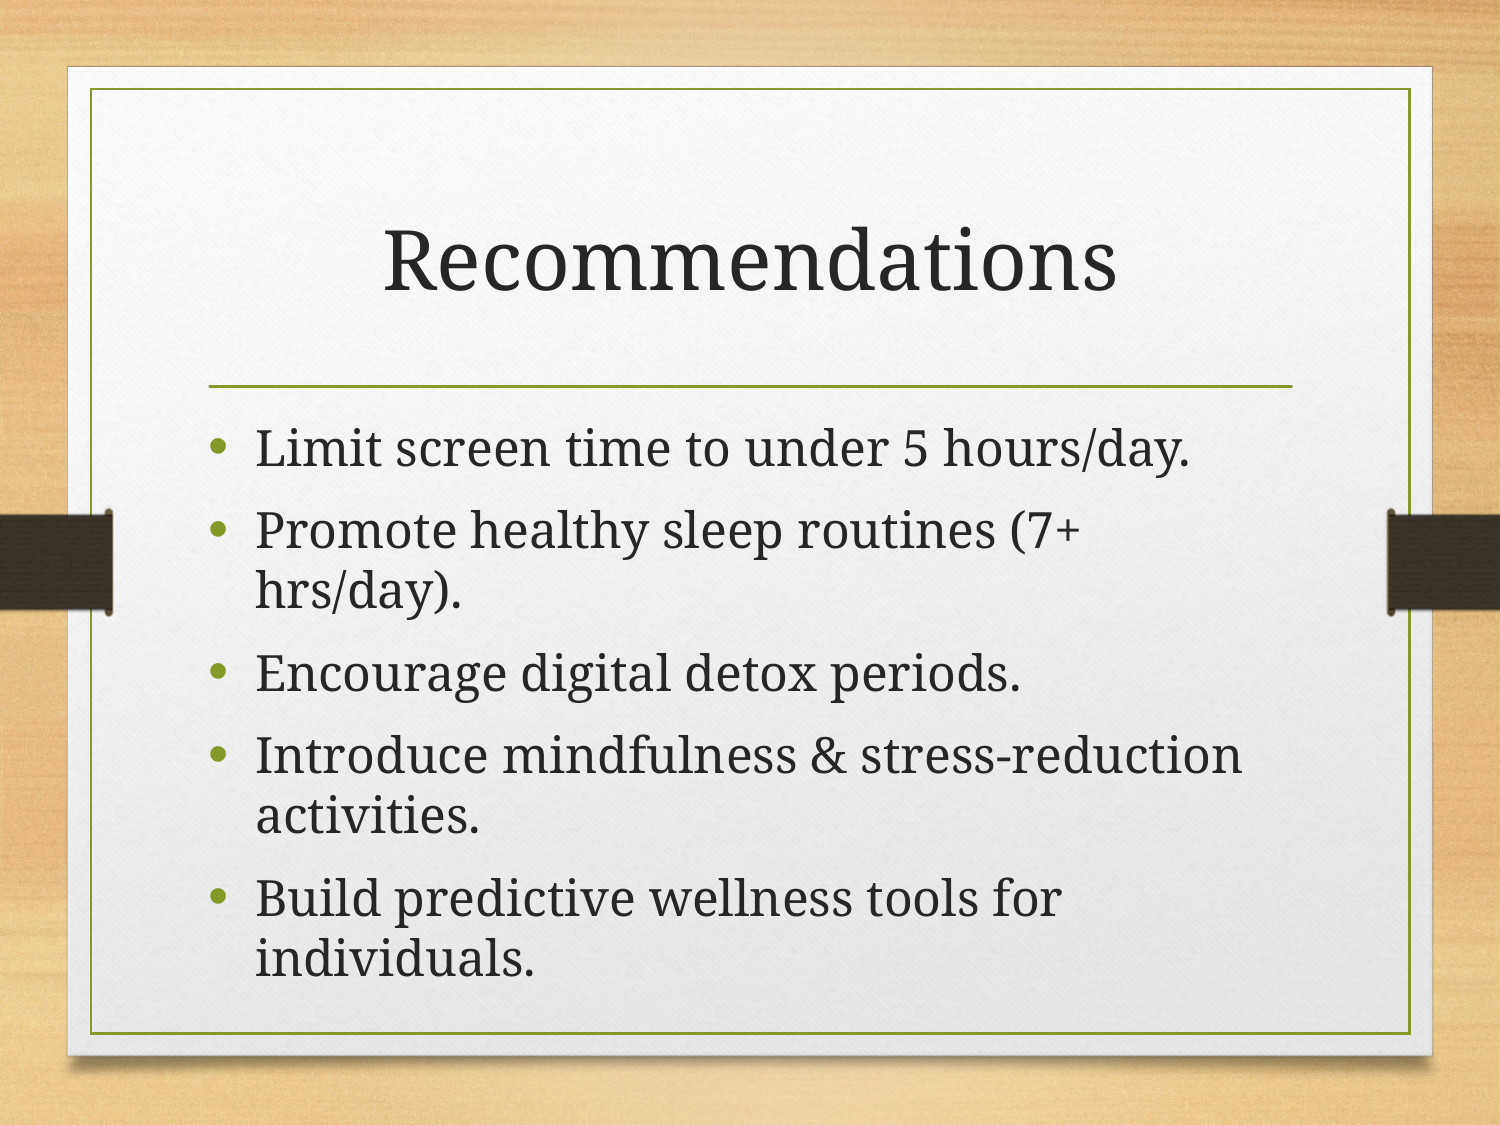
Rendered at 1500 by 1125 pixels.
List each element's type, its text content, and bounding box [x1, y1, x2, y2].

title Recommendations [193, 150, 1309, 365]
picture [0, 0, 1500, 1125]
list Limit screen time to under 5 hours/day. Promote healthy sleep routines (7+ hrs/day). Encourage digital detox periods. Introduce mindfulness & stress-reduction activities. Build predictive wellness tools for individuals. [193, 408, 1309, 974]
